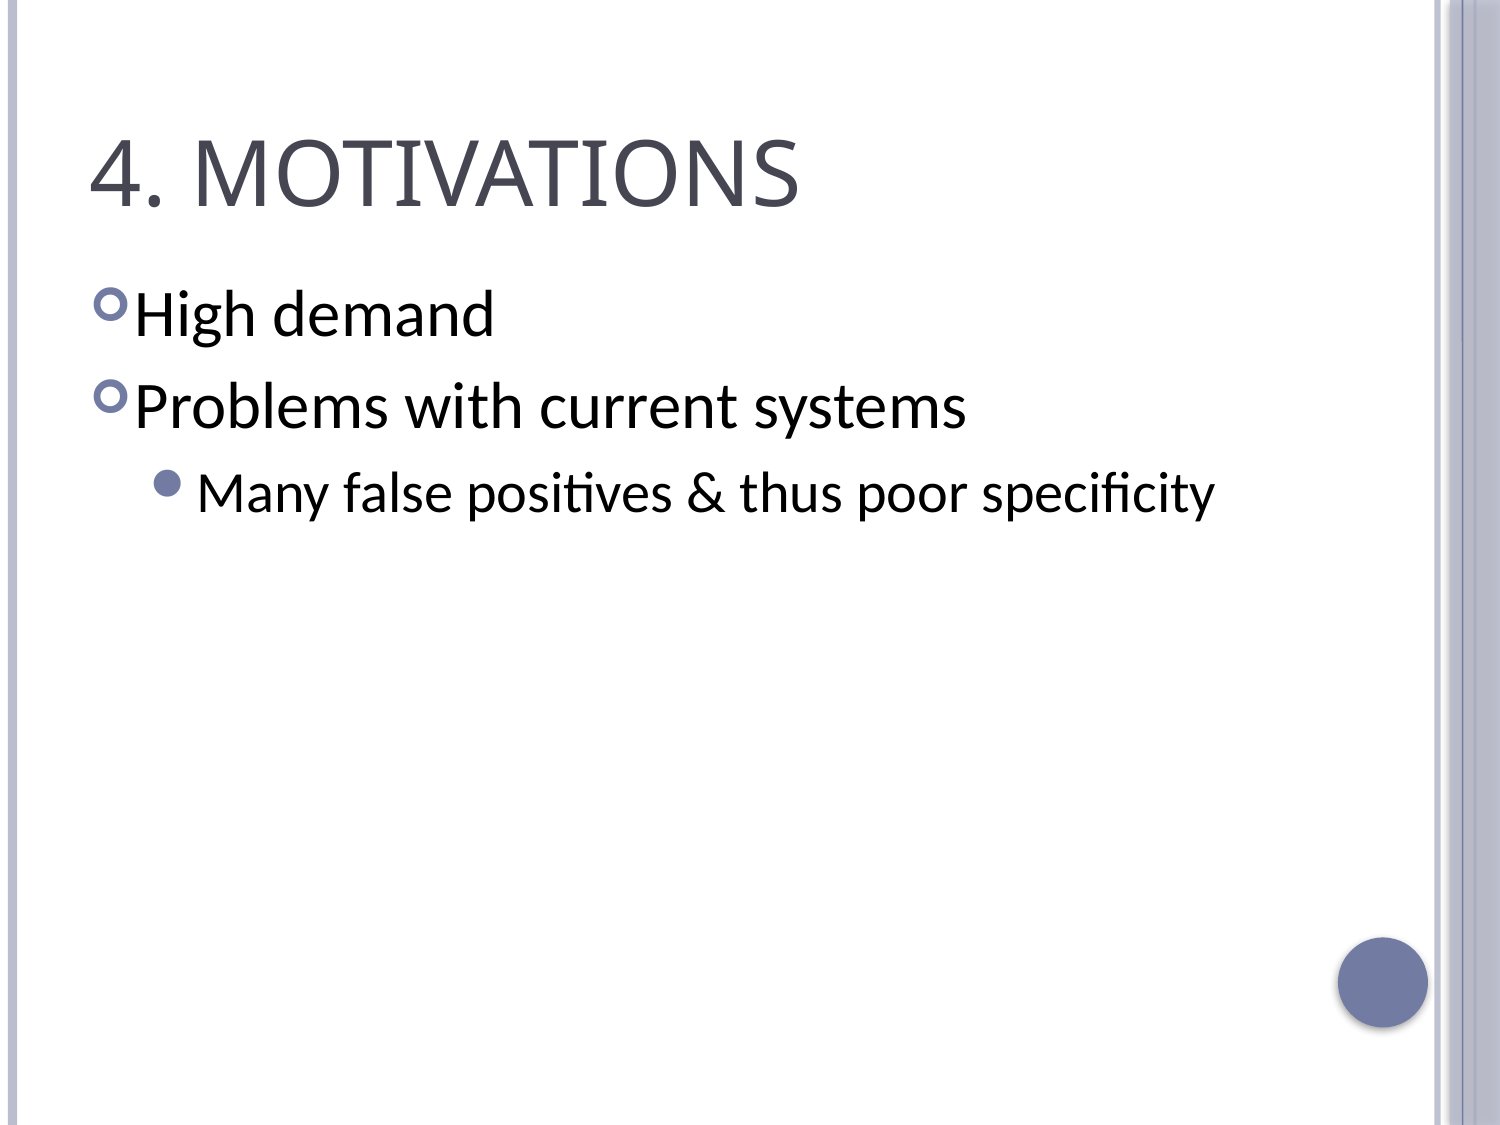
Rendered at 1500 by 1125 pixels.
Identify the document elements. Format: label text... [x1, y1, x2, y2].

title 4. Motivations [75, 45, 1300, 233]
list High demand Problems with current systems Many false positives & thus poor specificity [75, 262, 1300, 1062]
